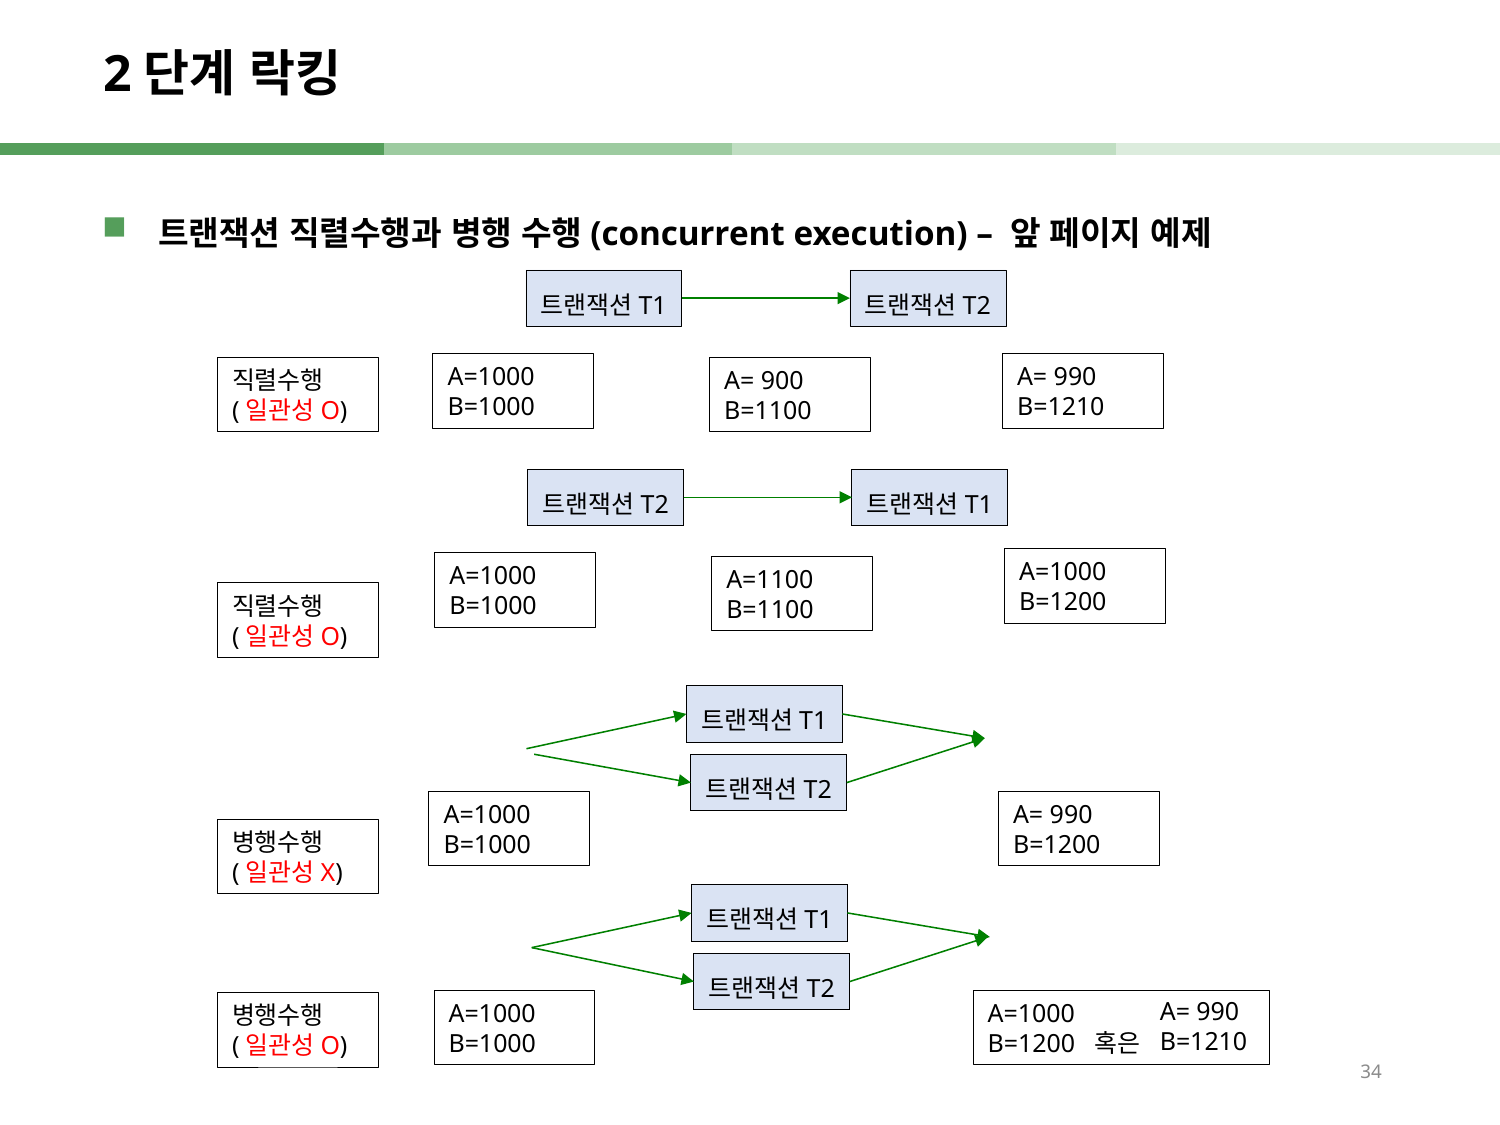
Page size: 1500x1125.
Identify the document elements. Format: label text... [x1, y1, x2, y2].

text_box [848, 910, 990, 938]
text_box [531, 910, 691, 948]
text_box A=1000 B=1200 [1004, 548, 1166, 624]
list 트랜잭션 직렬수행과 병행 수행(concurrent execution) – 앞 페이지 예제 [86, 184, 1459, 1071]
text_box 트랜잭션T1 [686, 685, 843, 743]
text_box 직렬수행 (일관성O) [217, 357, 379, 432]
text_box 병행수행 (일관성O) [217, 992, 379, 1068]
text_box 트랜잭션T2 [849, 269, 1006, 327]
text_box A=1000 B=1000 [433, 990, 595, 1065]
text_box 트랜잭션T2 [690, 754, 847, 811]
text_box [534, 754, 690, 781]
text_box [848, 738, 985, 781]
text_box A=1000 B=1000 [434, 552, 596, 627]
text_box A= 990 B=1210 [1144, 988, 1306, 1042]
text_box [851, 936, 988, 980]
text_box A=1000 B=1200 혹은 [972, 990, 1144, 1065]
text_box 트랜잭션T1 [525, 269, 682, 327]
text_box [843, 711, 985, 739]
text_box 트랜잭션T2 [527, 469, 684, 526]
text_box 트랜잭션T2 [693, 953, 850, 1010]
text_box 직렬수행 (일관성O) [217, 582, 379, 658]
text_box A=1000 B=1000 [432, 353, 594, 428]
text_box 병행수행 (일관성X) [217, 819, 379, 894]
text_box A= 900 B=1100 [709, 356, 871, 432]
text_box 트랜잭션T1 [851, 469, 1008, 526]
slide_number 34 [1059, 1042, 1397, 1103]
text_box A= 990 B=1200 [998, 791, 1160, 866]
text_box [526, 711, 686, 749]
text_box 트랜잭션T1 [691, 884, 848, 942]
text_box A= 990 B=1210 [1002, 353, 1164, 428]
text_box A=1000 B=1000 [428, 791, 590, 866]
title 2단계 락킹 [88, 30, 1329, 121]
text_box A=1100 B=1100 [711, 556, 873, 631]
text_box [531, 947, 693, 980]
